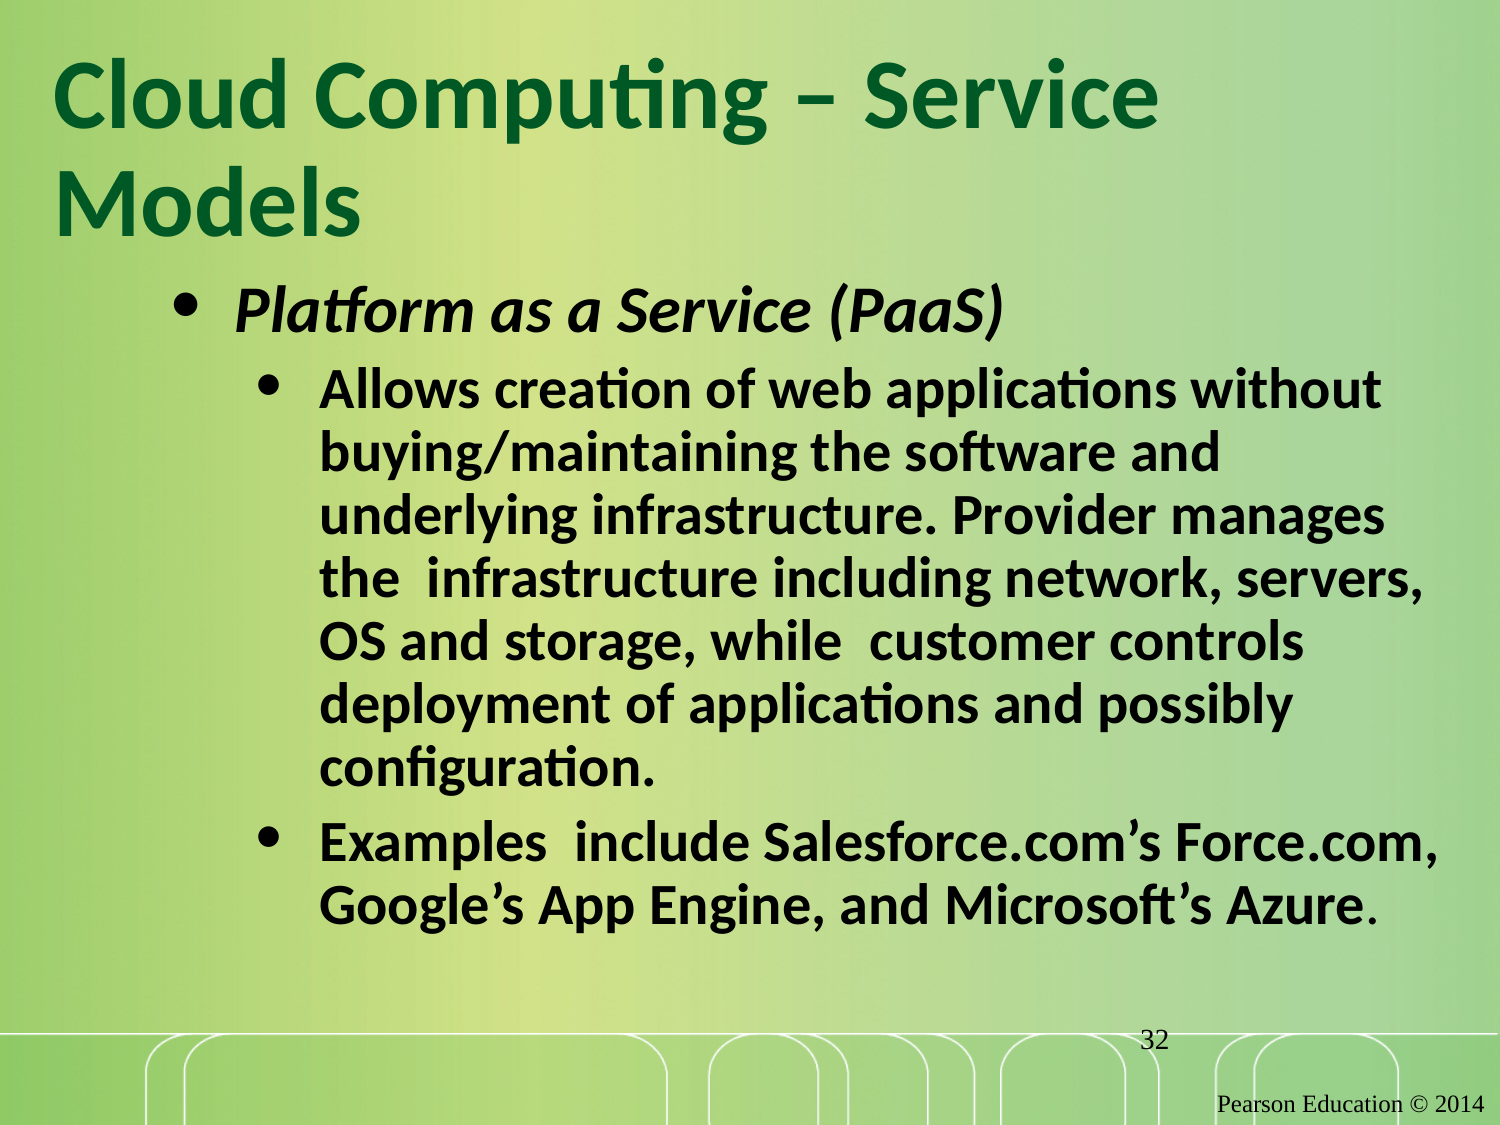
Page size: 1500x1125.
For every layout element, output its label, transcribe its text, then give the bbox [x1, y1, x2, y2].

picture [0, 0, 1500, 1125]
title Cloud Computing – Service Models [53, 42, 1329, 259]
text_box ‹#› [1124, 1012, 1438, 1088]
list Platform as a Service (PaaS) Allows creation of web applications without buying/maintaining the software and underlying infrastructure. Provider manages the infrastructure including network, servers, OS and storage, while customer controls deployment of applications and possibly configuration. Examples include Salesforce.com’s Force.com, Google’s App Engine, and Microsoft’s Azure. [169, 275, 1459, 937]
